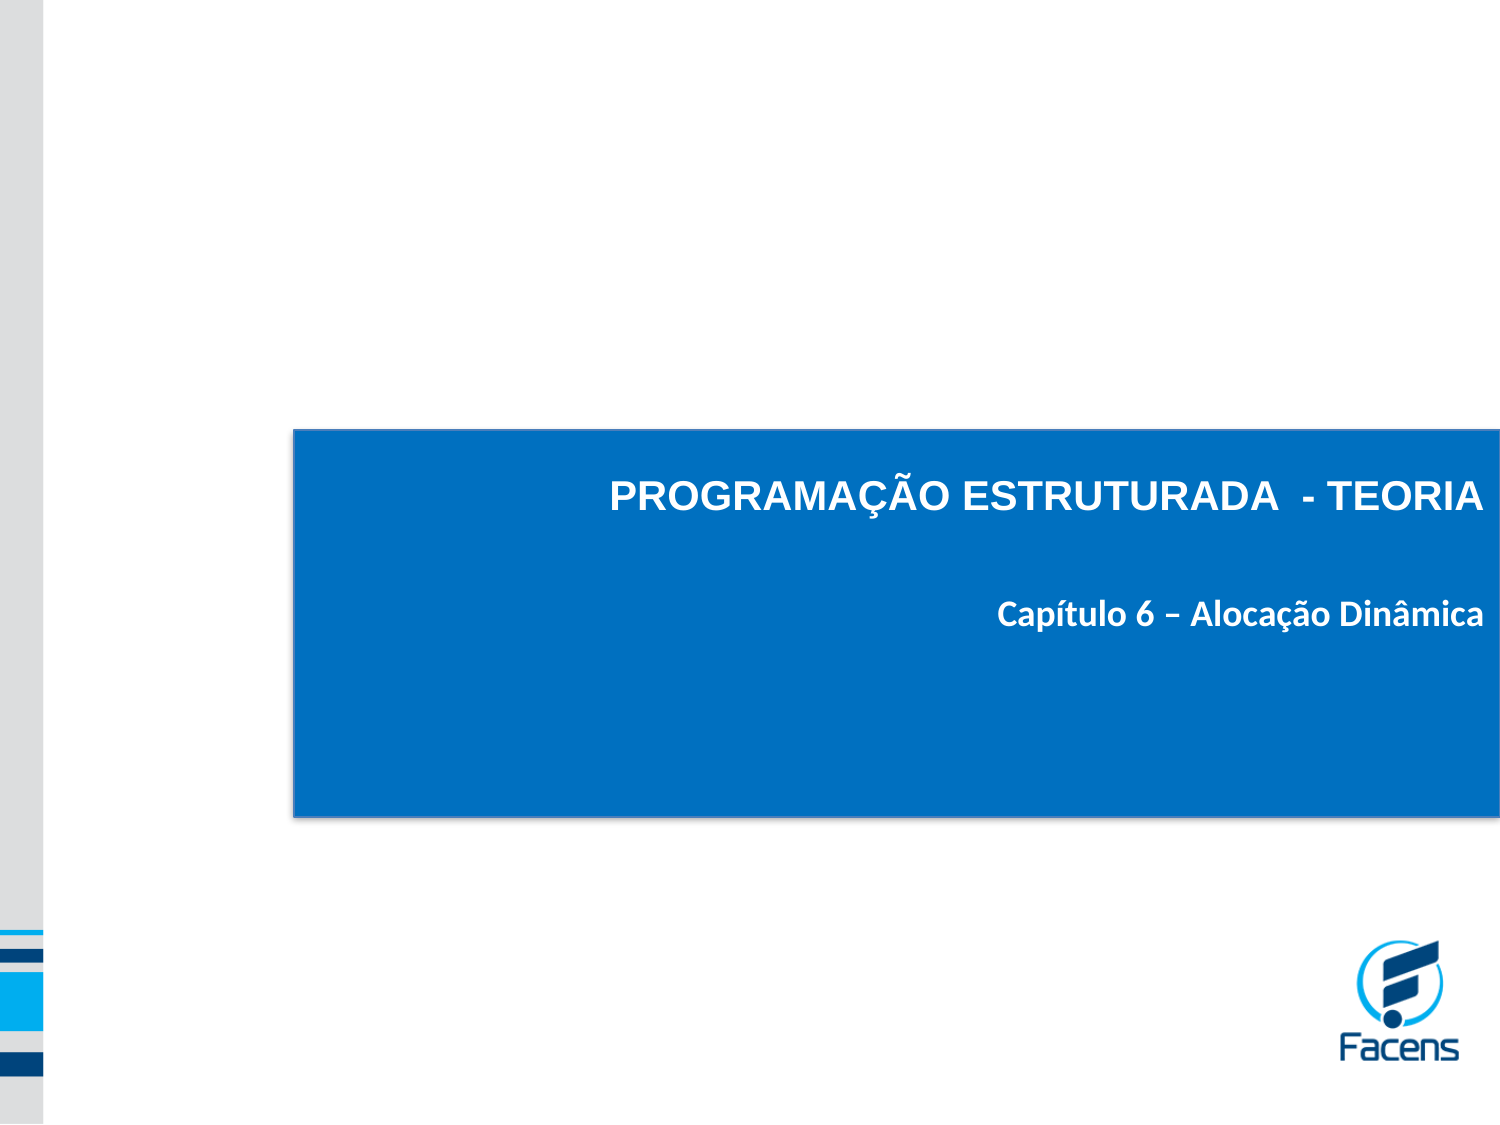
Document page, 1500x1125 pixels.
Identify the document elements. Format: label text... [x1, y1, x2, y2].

picture [0, 0, 1500, 1125]
title PROGRAMAÇÃO ESTRUTURADA - TEORIA [562, 474, 1500, 563]
text_box [293, 429, 1500, 581]
text_box Capítulo 6 – Alocação Dinâmica [281, 581, 1500, 625]
text_box [293, 625, 1500, 818]
